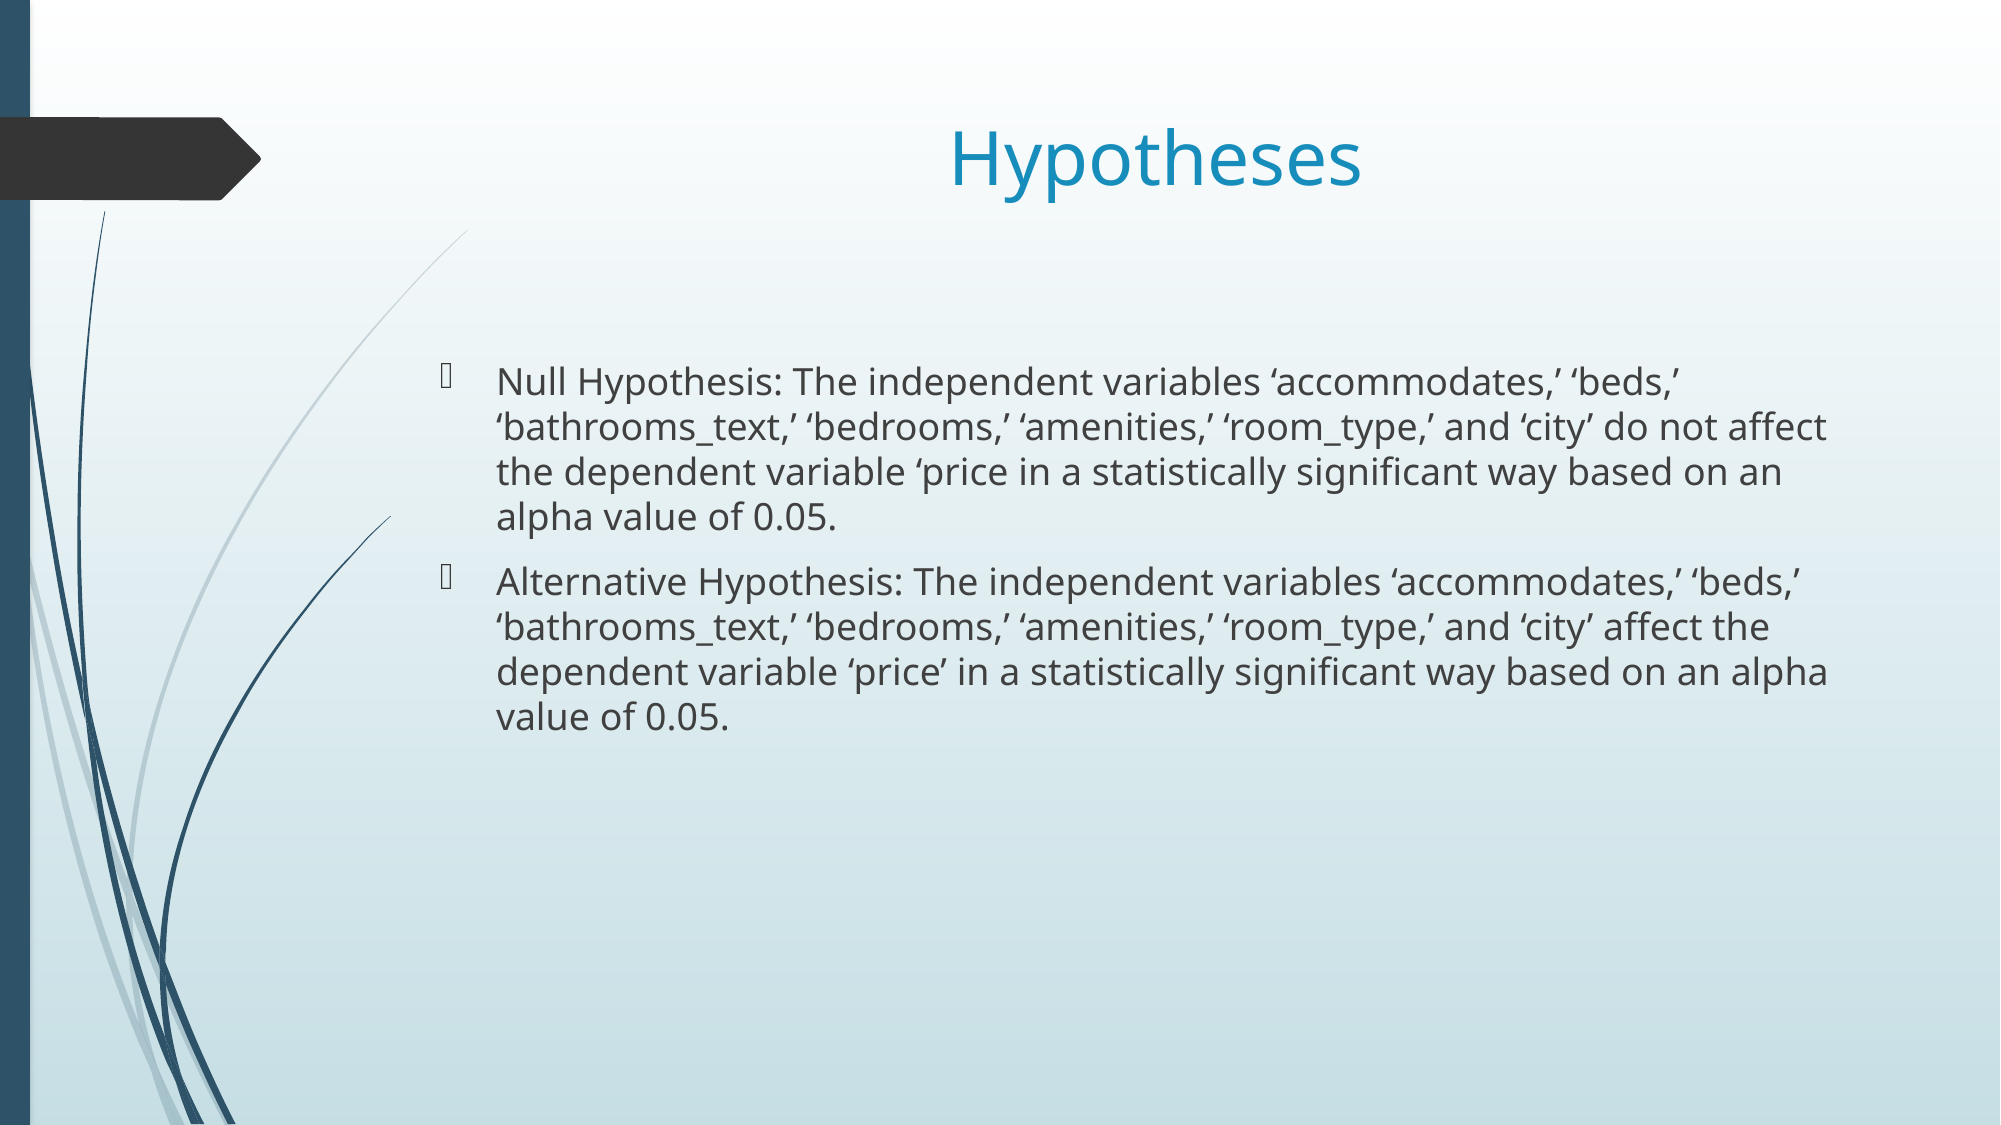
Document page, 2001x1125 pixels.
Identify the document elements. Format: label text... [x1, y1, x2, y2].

title Hypotheses [425, 102, 1888, 313]
list Null Hypothesis: The independent variables ‘accommodates,’ ‘beds,’ ‘bathrooms_text,’ ‘bedrooms,’ ‘amenities,’ ‘room_type,’ and ‘city’ do not affect the dependent variable ‘price in a statistically significant way based on an alpha value of 0.05. Alternative Hypothesis: The independent variables ‘accommodates,’ ‘beds,’ ‘bathrooms_text,’ ‘bedrooms,’ ‘amenities,’ ‘room_type,’ and ‘city’ affect the dependent variable ‘price’ in a statistically significant way based on an alpha value of 0.05. [424, 350, 1888, 970]
